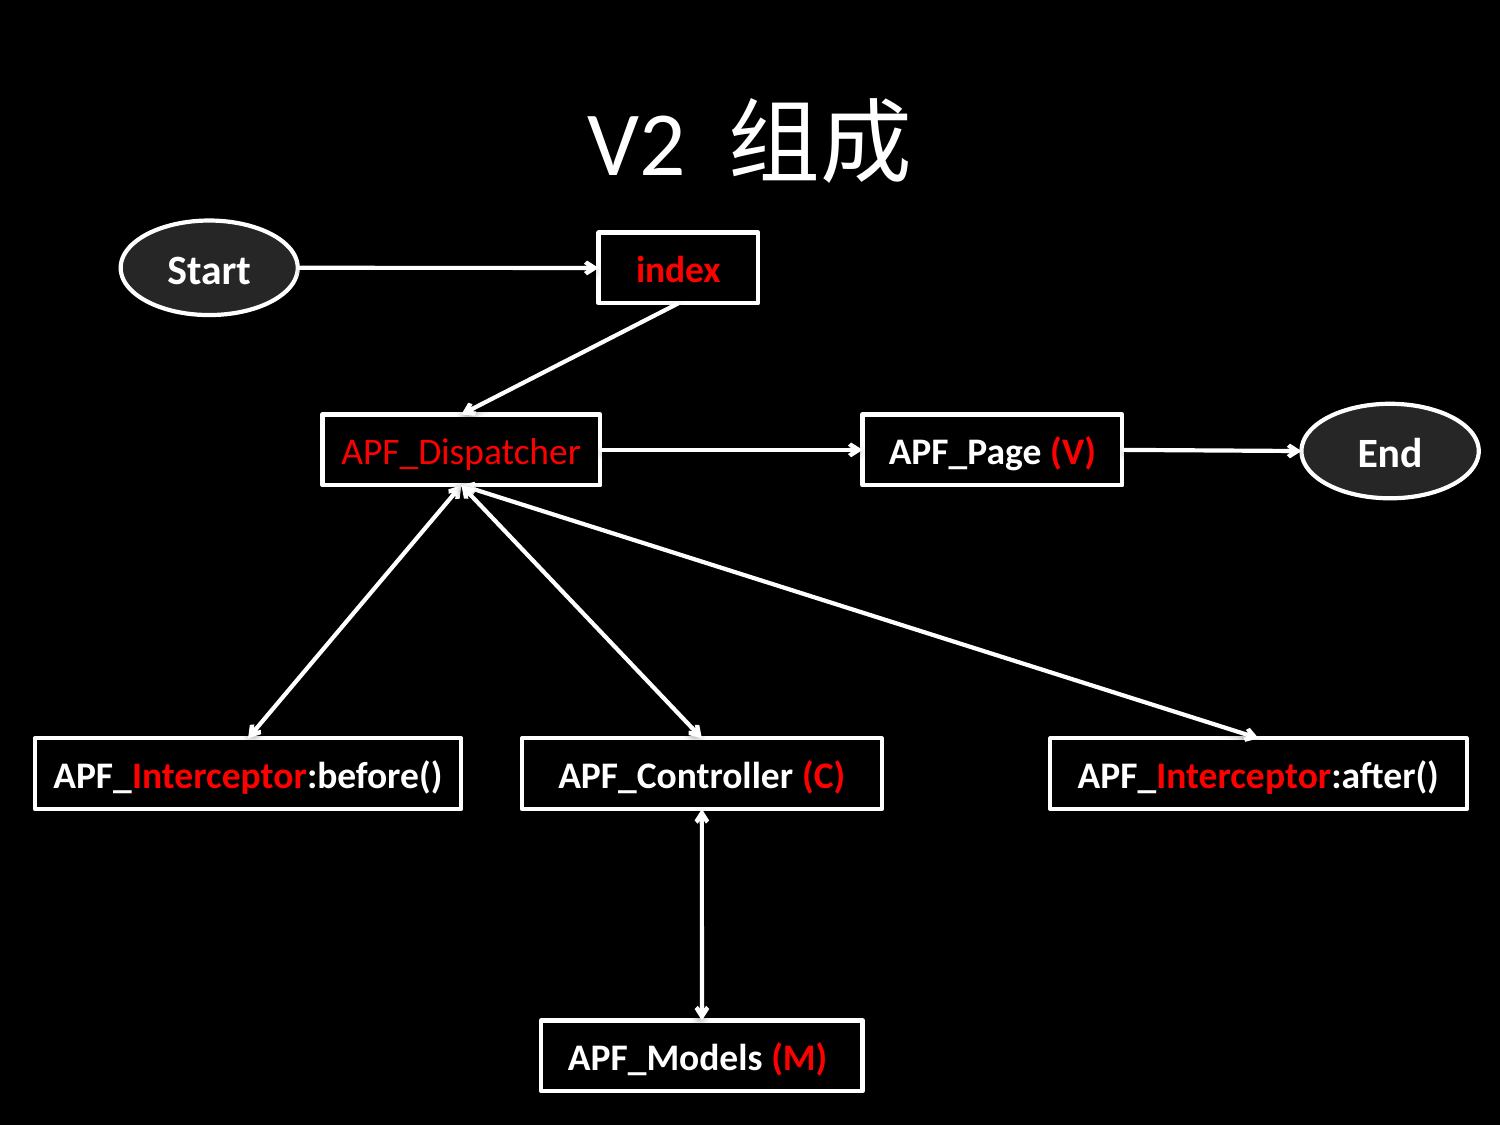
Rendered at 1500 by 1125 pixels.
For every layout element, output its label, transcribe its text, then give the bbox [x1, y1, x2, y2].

text_box APF_Interceptor:before() [33, 736, 463, 811]
text_box APF_Page (V) [860, 412, 1124, 483]
text_box APF_Models (M) [539, 1018, 865, 1093]
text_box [461, 303, 679, 415]
text_box Start [118, 218, 300, 318]
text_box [247, 485, 457, 739]
text_box APF_Dispatcher [320, 412, 602, 483]
title V2 组成 [75, 45, 1425, 233]
text_box APF_Interceptor:after() [1048, 736, 1469, 811]
text_box APF_Controller (C) [520, 746, 884, 811]
text_box index [596, 230, 760, 305]
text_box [461, 485, 703, 739]
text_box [704, 485, 1259, 739]
text_box End [1299, 401, 1481, 501]
